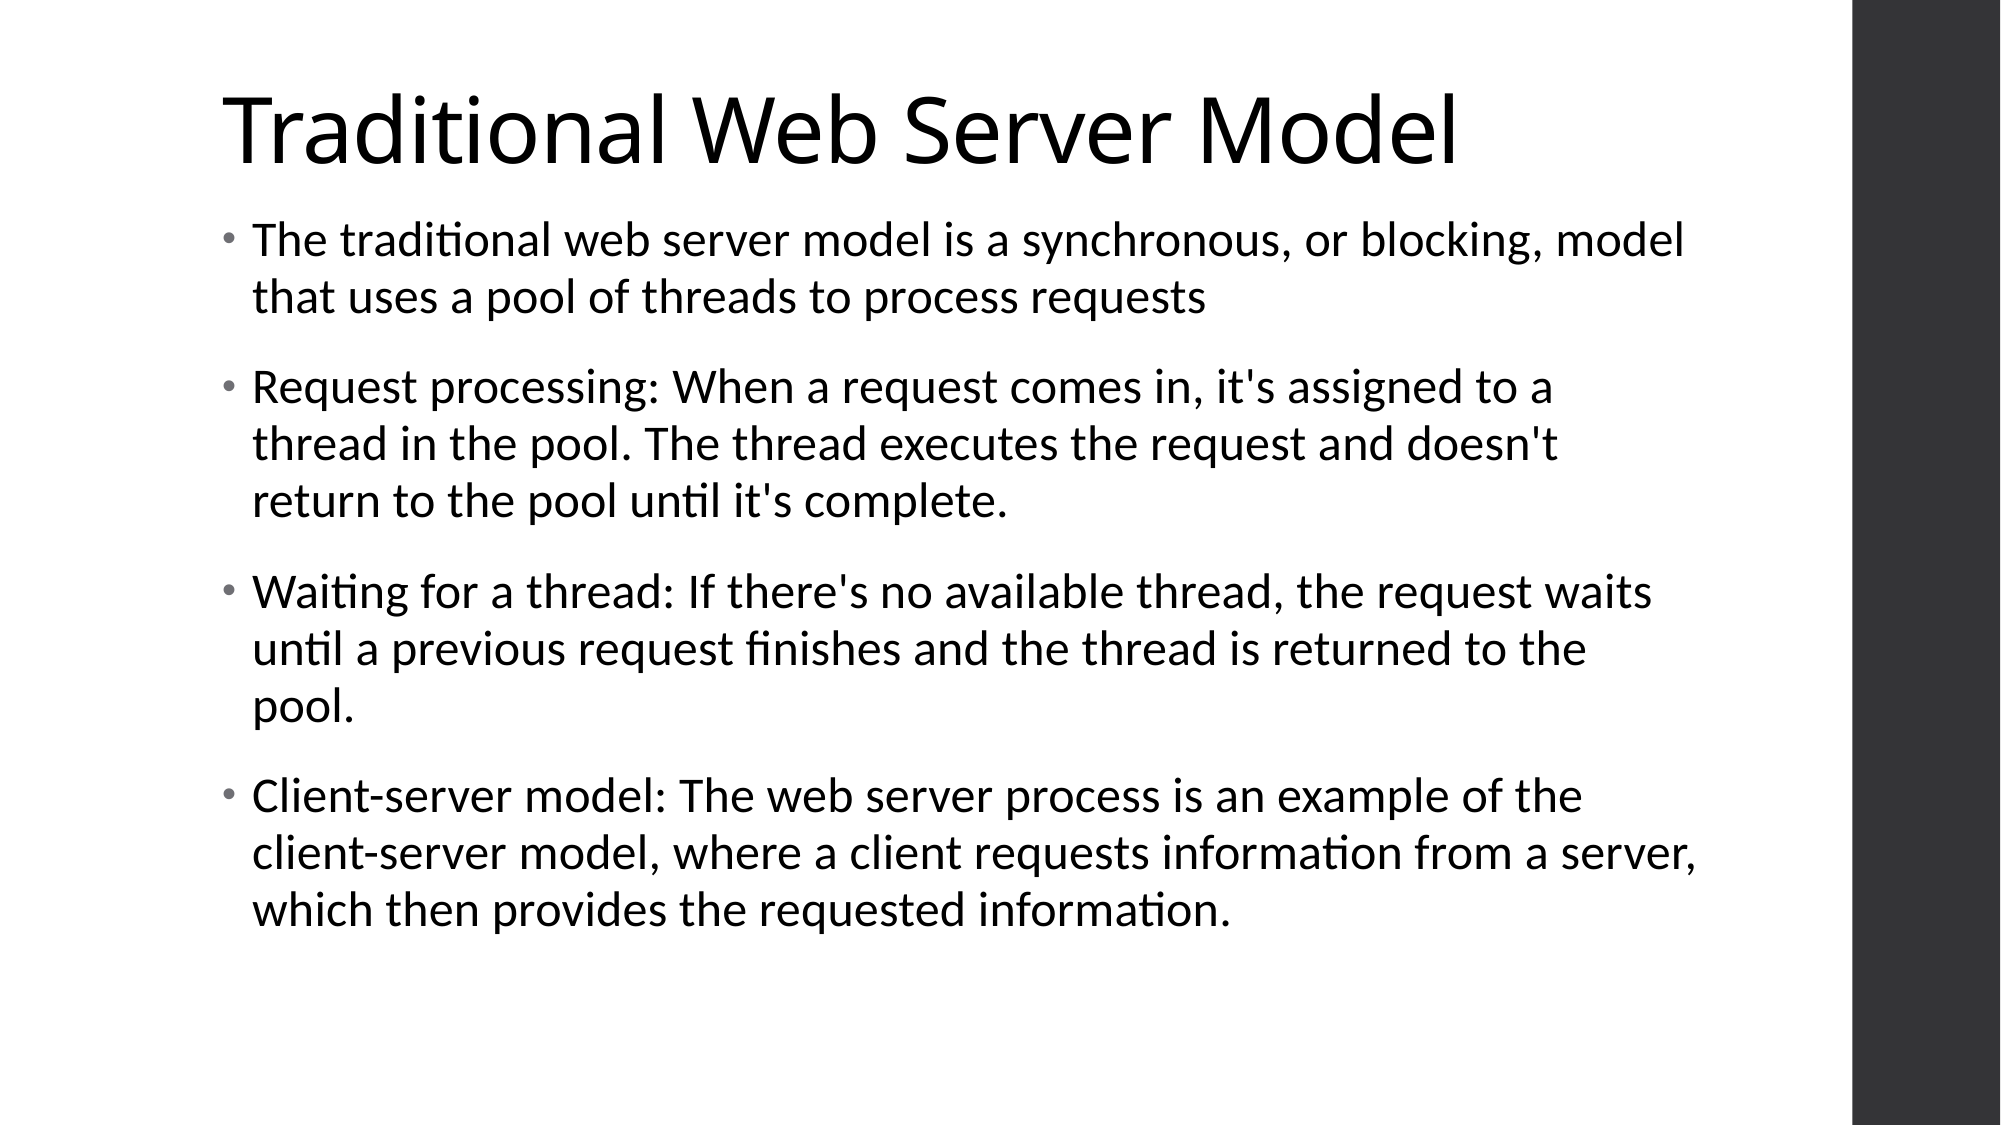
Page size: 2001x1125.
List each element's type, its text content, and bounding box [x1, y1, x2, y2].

title Traditional Web Server Model [206, 60, 1797, 192]
list The traditional web server model is a synchronous, or blocking, model that uses a pool of threads to process requests Request processing: When a request comes in, it's assigned to a thread in the pool. The thread executes the request and doesn't return to the pool until it's complete. Waiting for a thread: If there's no available thread, the request waits until a previous request finishes and the thread is returned to the pool. Client-server model: The web server process is an example of the client-server model, where a client requests information from a server, which then provides the requested information. [206, 203, 1718, 1090]
